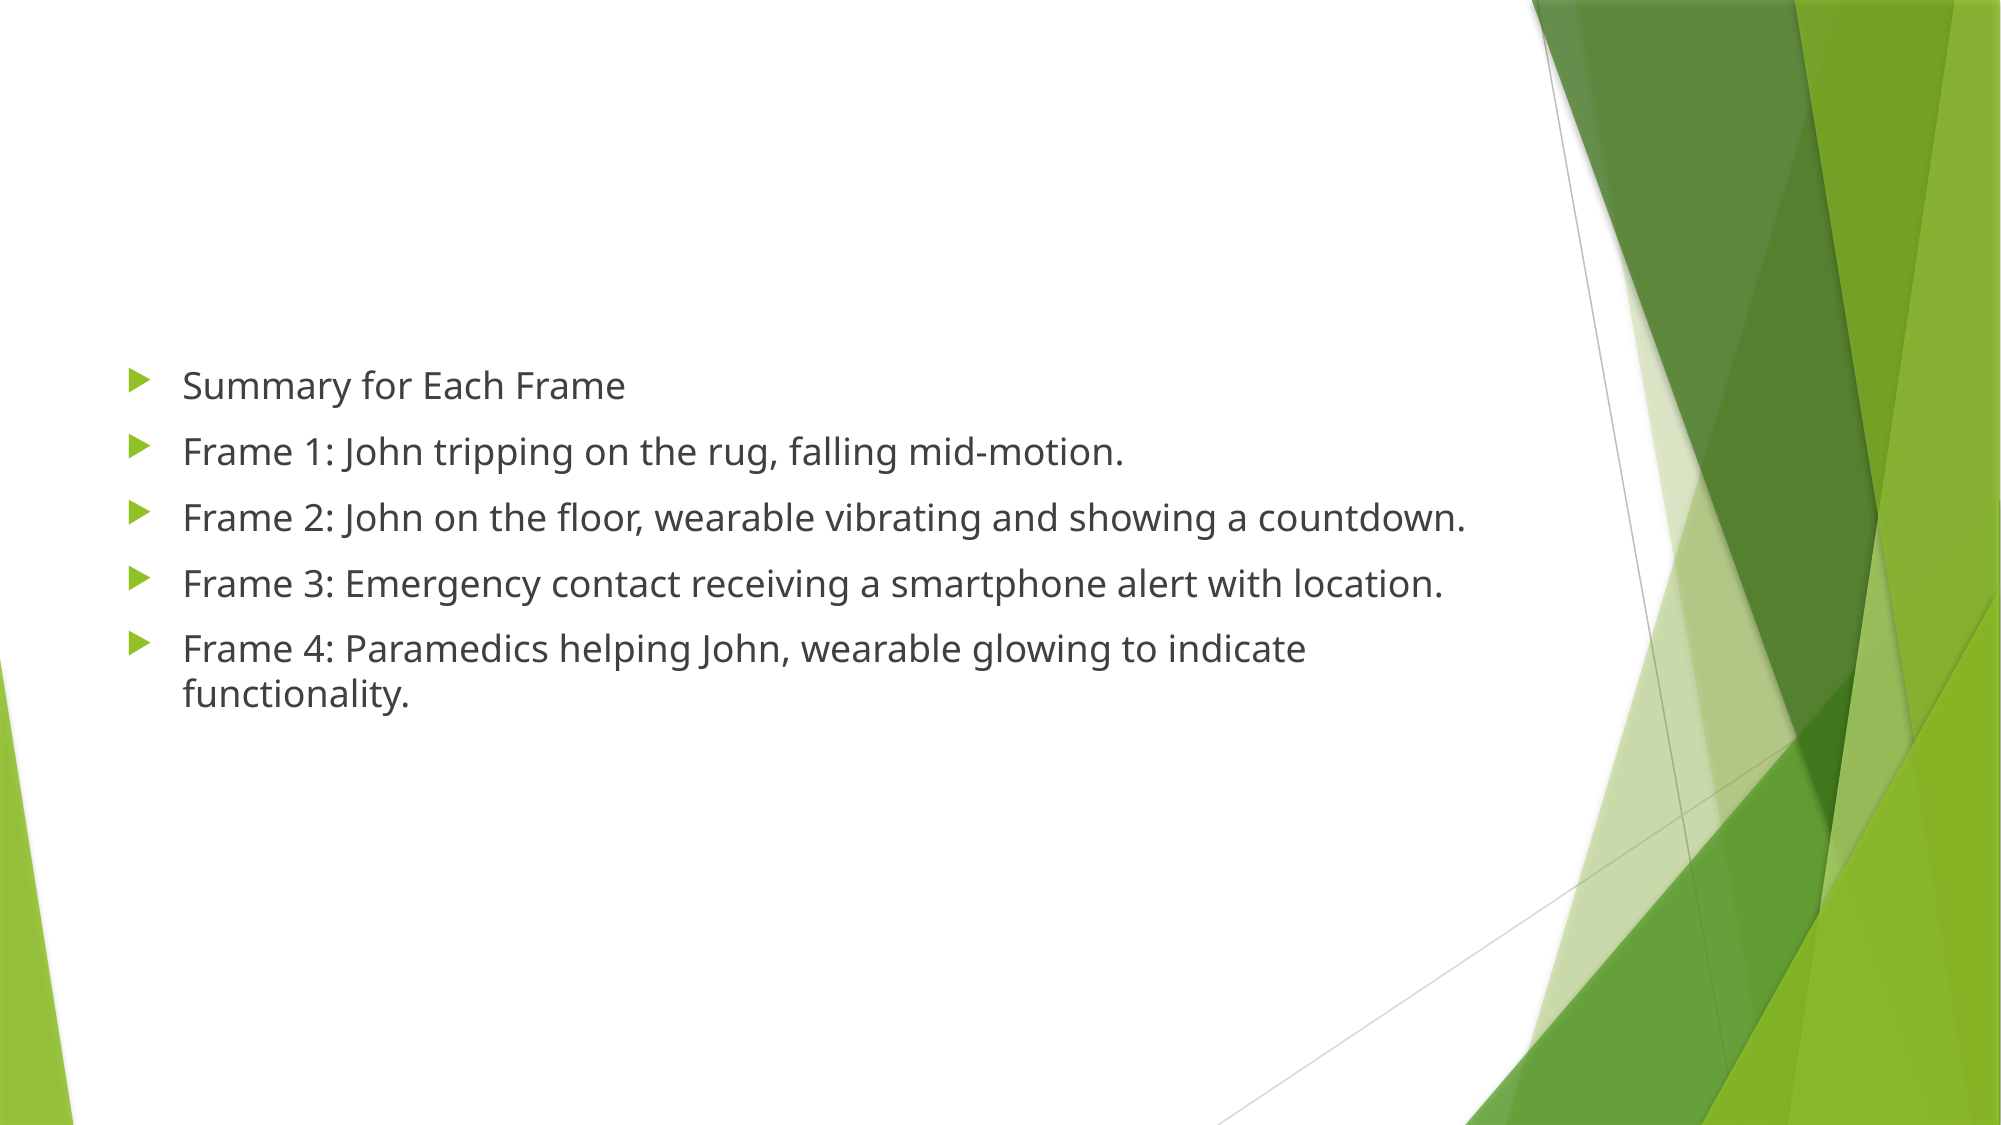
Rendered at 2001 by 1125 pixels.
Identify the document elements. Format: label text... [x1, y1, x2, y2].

list Summary for Each Frame Frame 1: John tripping on the rug, falling mid-motion. Frame 2: John on the floor, wearable vibrating and showing a countdown. Frame 3: Emergency contact receiving a smartphone alert with location. Frame 4: Paramedics helping John, wearable glowing to indicate functionality. [111, 354, 1522, 992]
